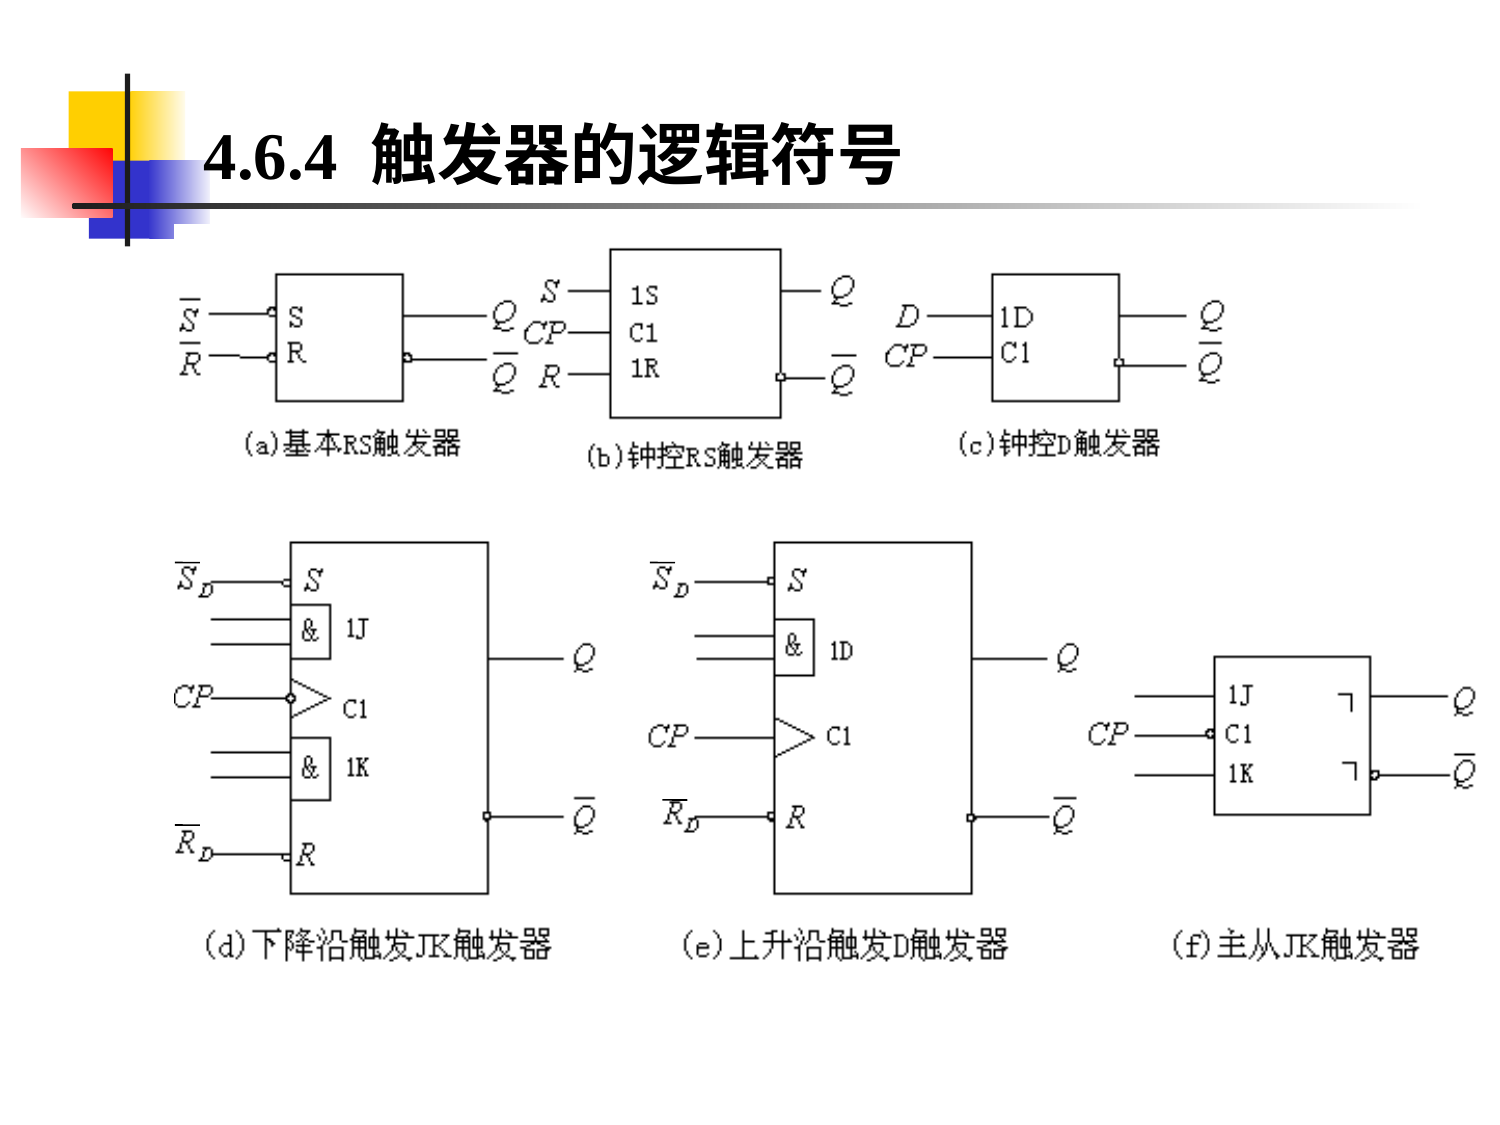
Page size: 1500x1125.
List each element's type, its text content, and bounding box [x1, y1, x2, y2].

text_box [174, 224, 1488, 966]
title 4.6.4 触发器的逻辑符号 [188, 12, 1468, 200]
